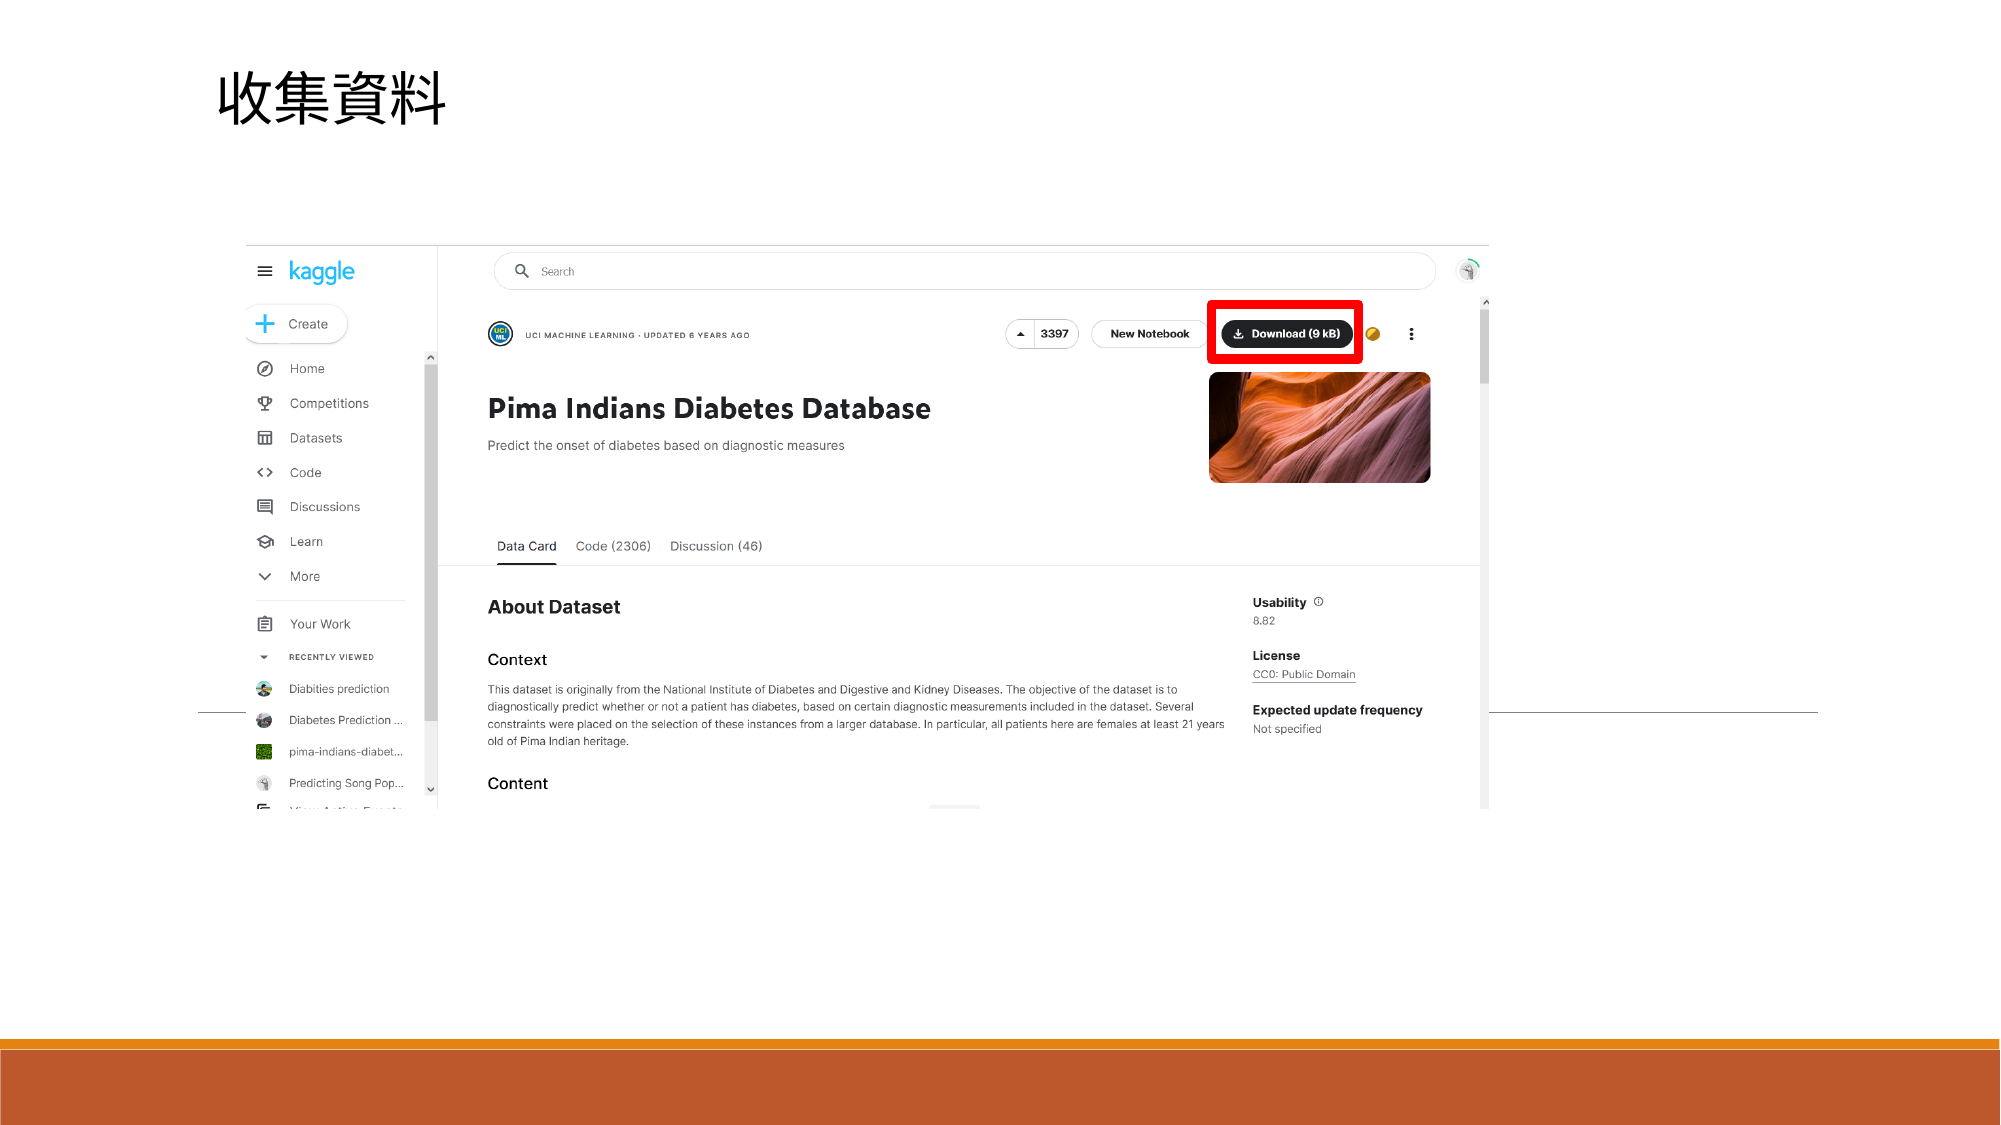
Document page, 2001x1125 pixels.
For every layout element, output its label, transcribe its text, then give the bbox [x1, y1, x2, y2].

text_box 收集資料 [200, 54, 616, 140]
picture [246, 243, 1489, 810]
